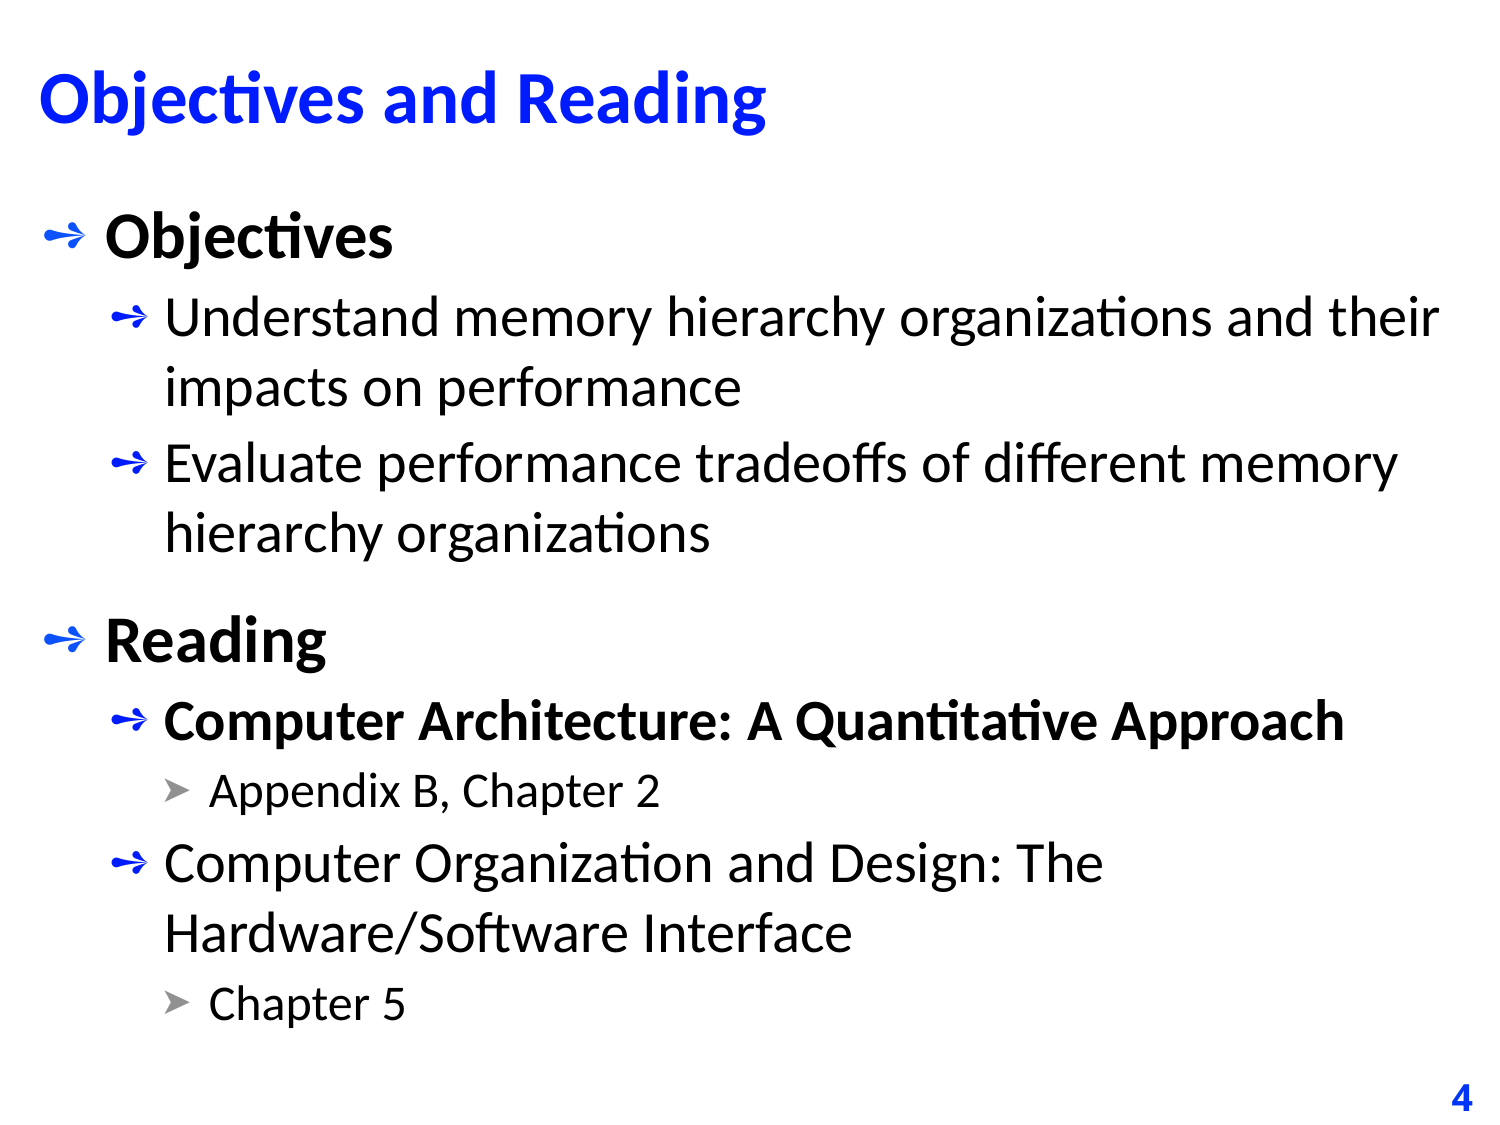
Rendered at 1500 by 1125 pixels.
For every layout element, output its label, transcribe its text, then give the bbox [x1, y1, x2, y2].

slide_number 4 [1425, 1074, 1500, 1125]
title Objectives and Reading [24, 23, 1478, 176]
list Objectives Understand memory hierarchy organizations and their impacts on performance Evaluate performance tradeoffs of different memory hierarchy organizations Reading Computer Architecture: A Quantitative Approach Appendix B, Chapter 2 Computer Organization and Design: The Hardware/Software Interface Chapter 5 [24, 184, 1491, 1077]
